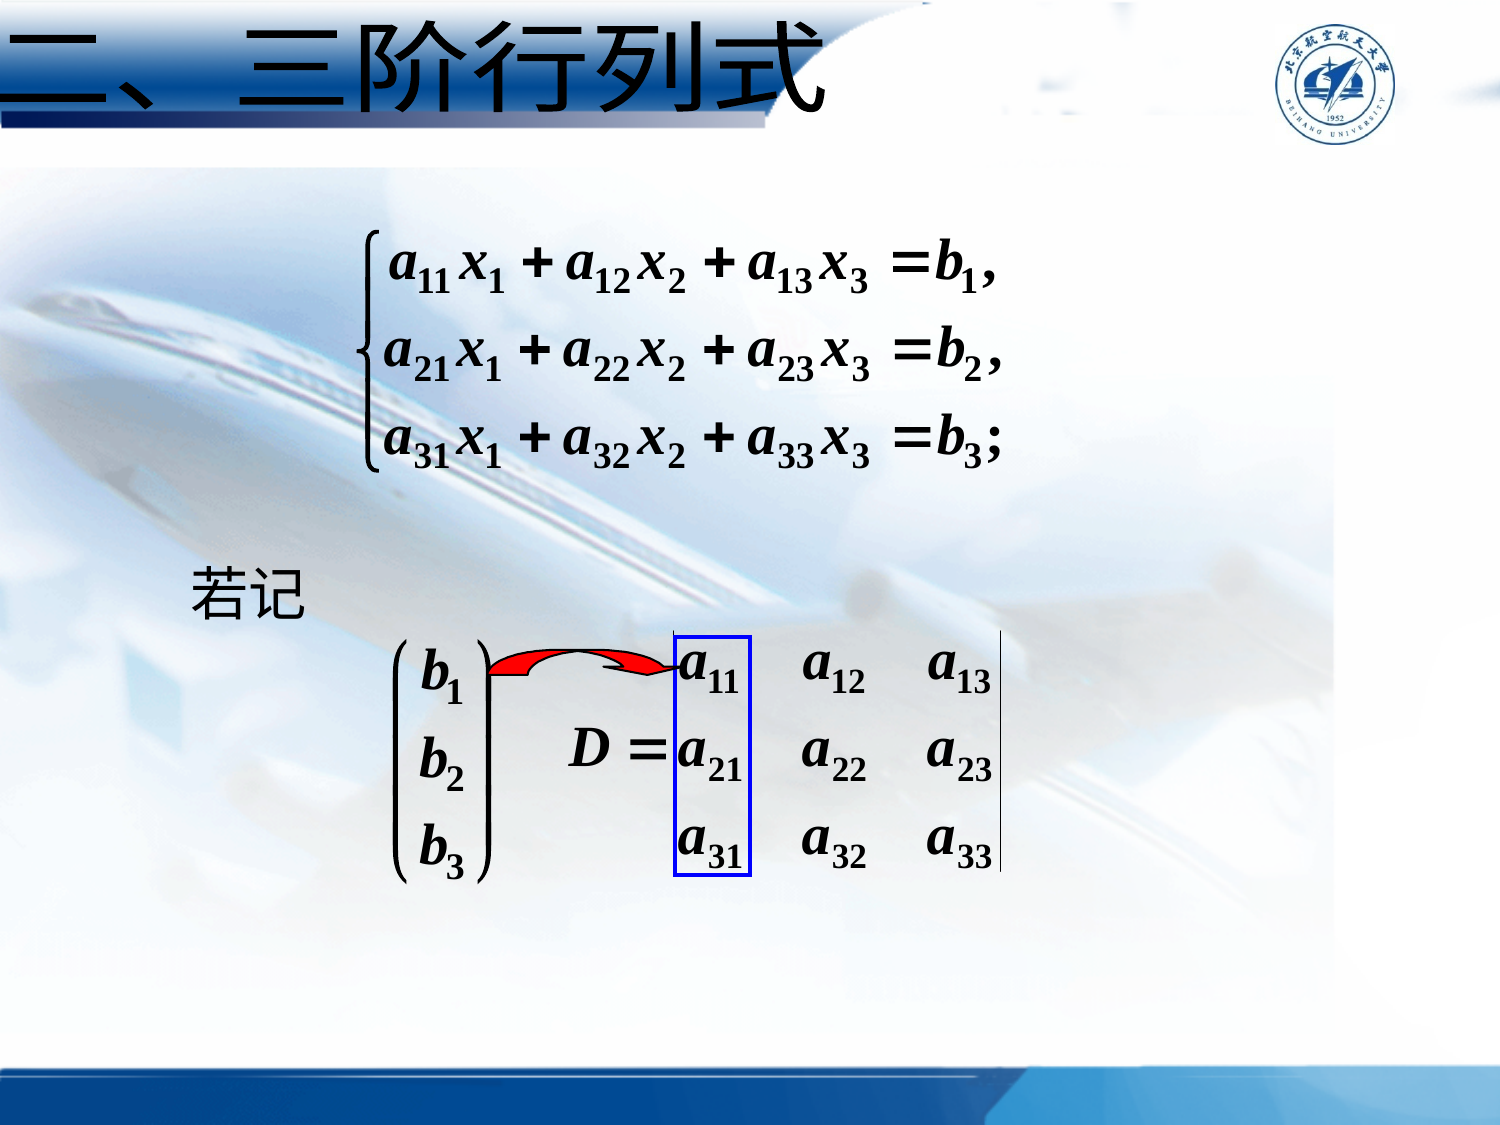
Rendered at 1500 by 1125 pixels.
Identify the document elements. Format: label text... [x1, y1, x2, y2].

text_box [349, 224, 1007, 480]
picture [0, 94, 105, 101]
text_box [387, 635, 505, 890]
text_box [562, 624, 1009, 880]
picture [0, 0, 1500, 1125]
text_box [509, 649, 557, 675]
text_box 若记 [175, 549, 323, 635]
